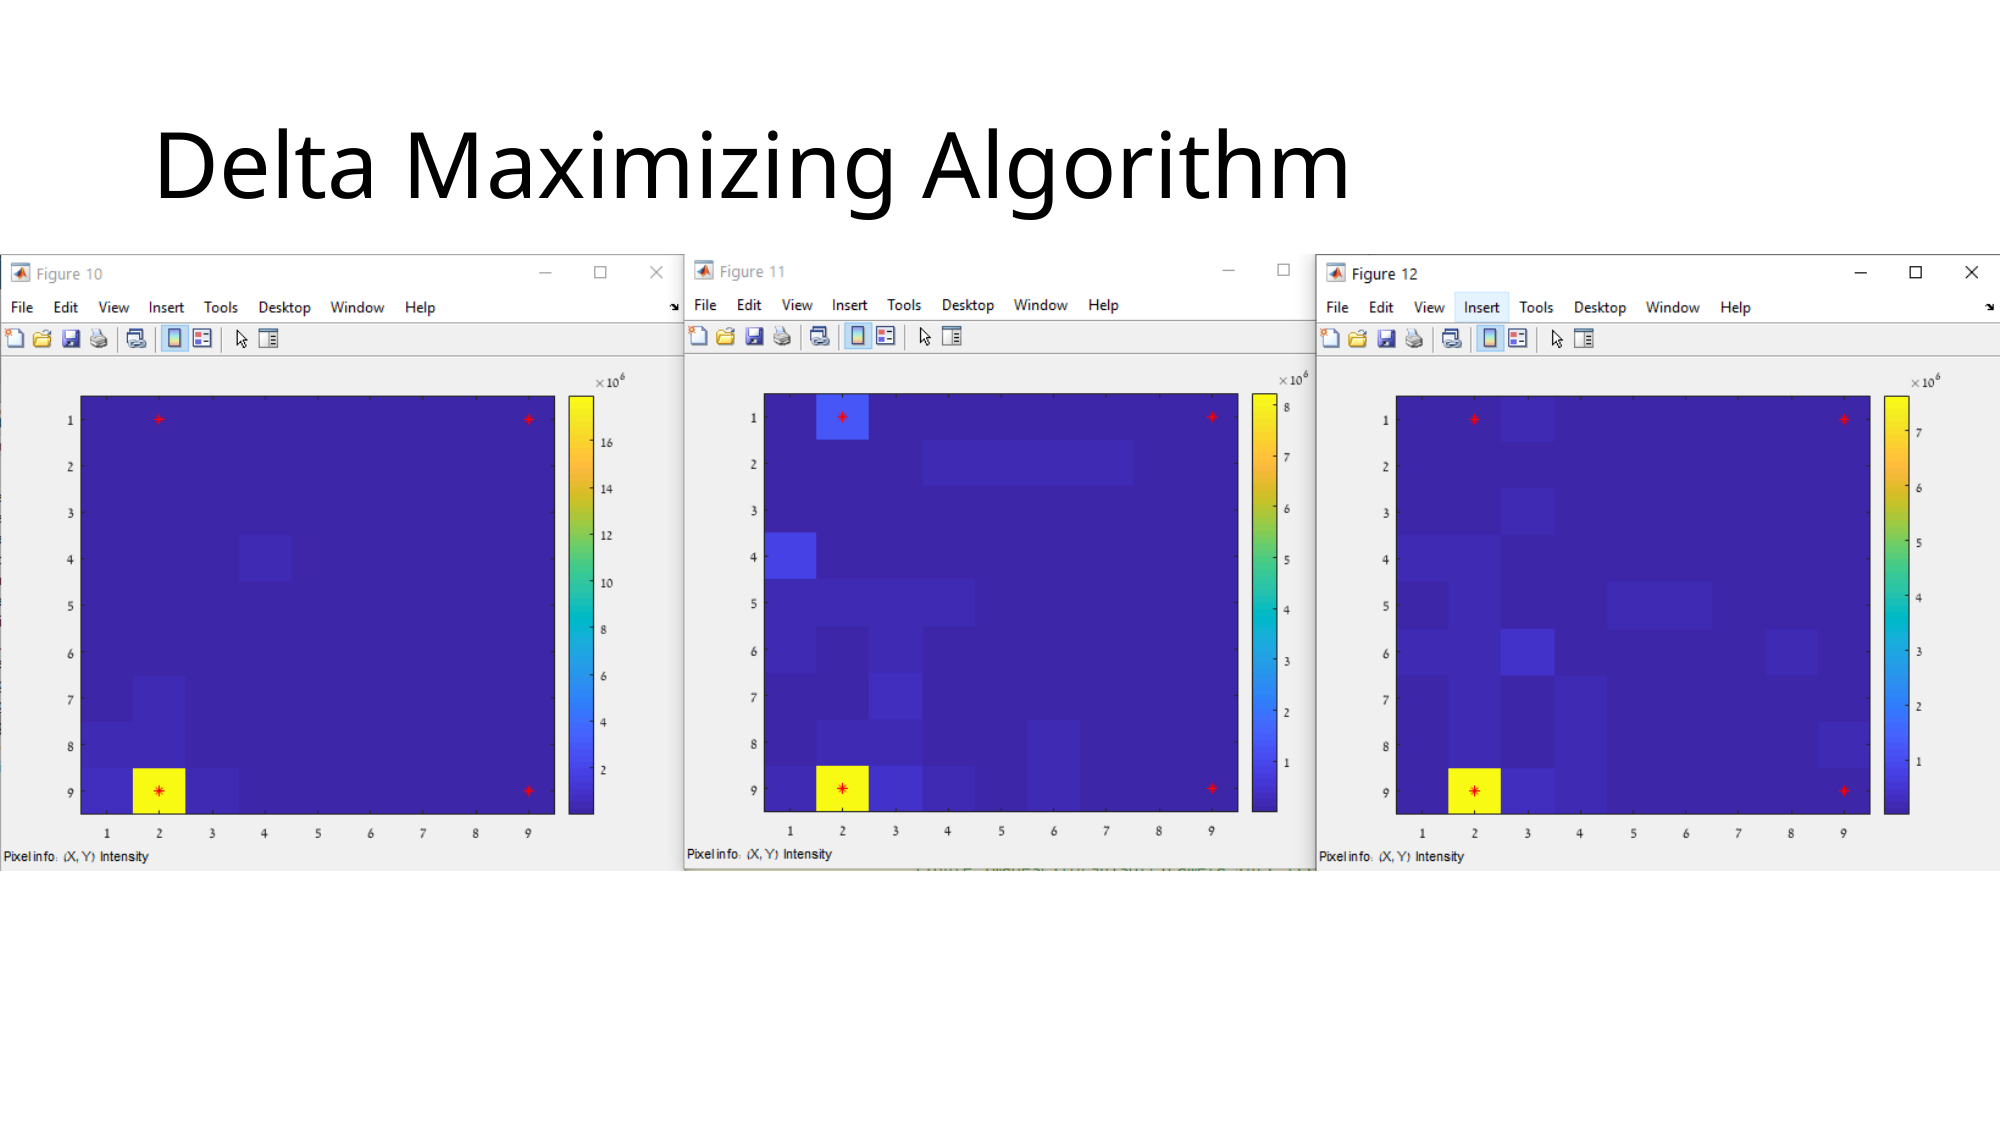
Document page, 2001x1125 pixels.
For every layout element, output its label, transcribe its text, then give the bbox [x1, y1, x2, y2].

picture [0, 254, 2000, 871]
title Delta Maximizing Algorithm [137, 59, 1863, 254]
